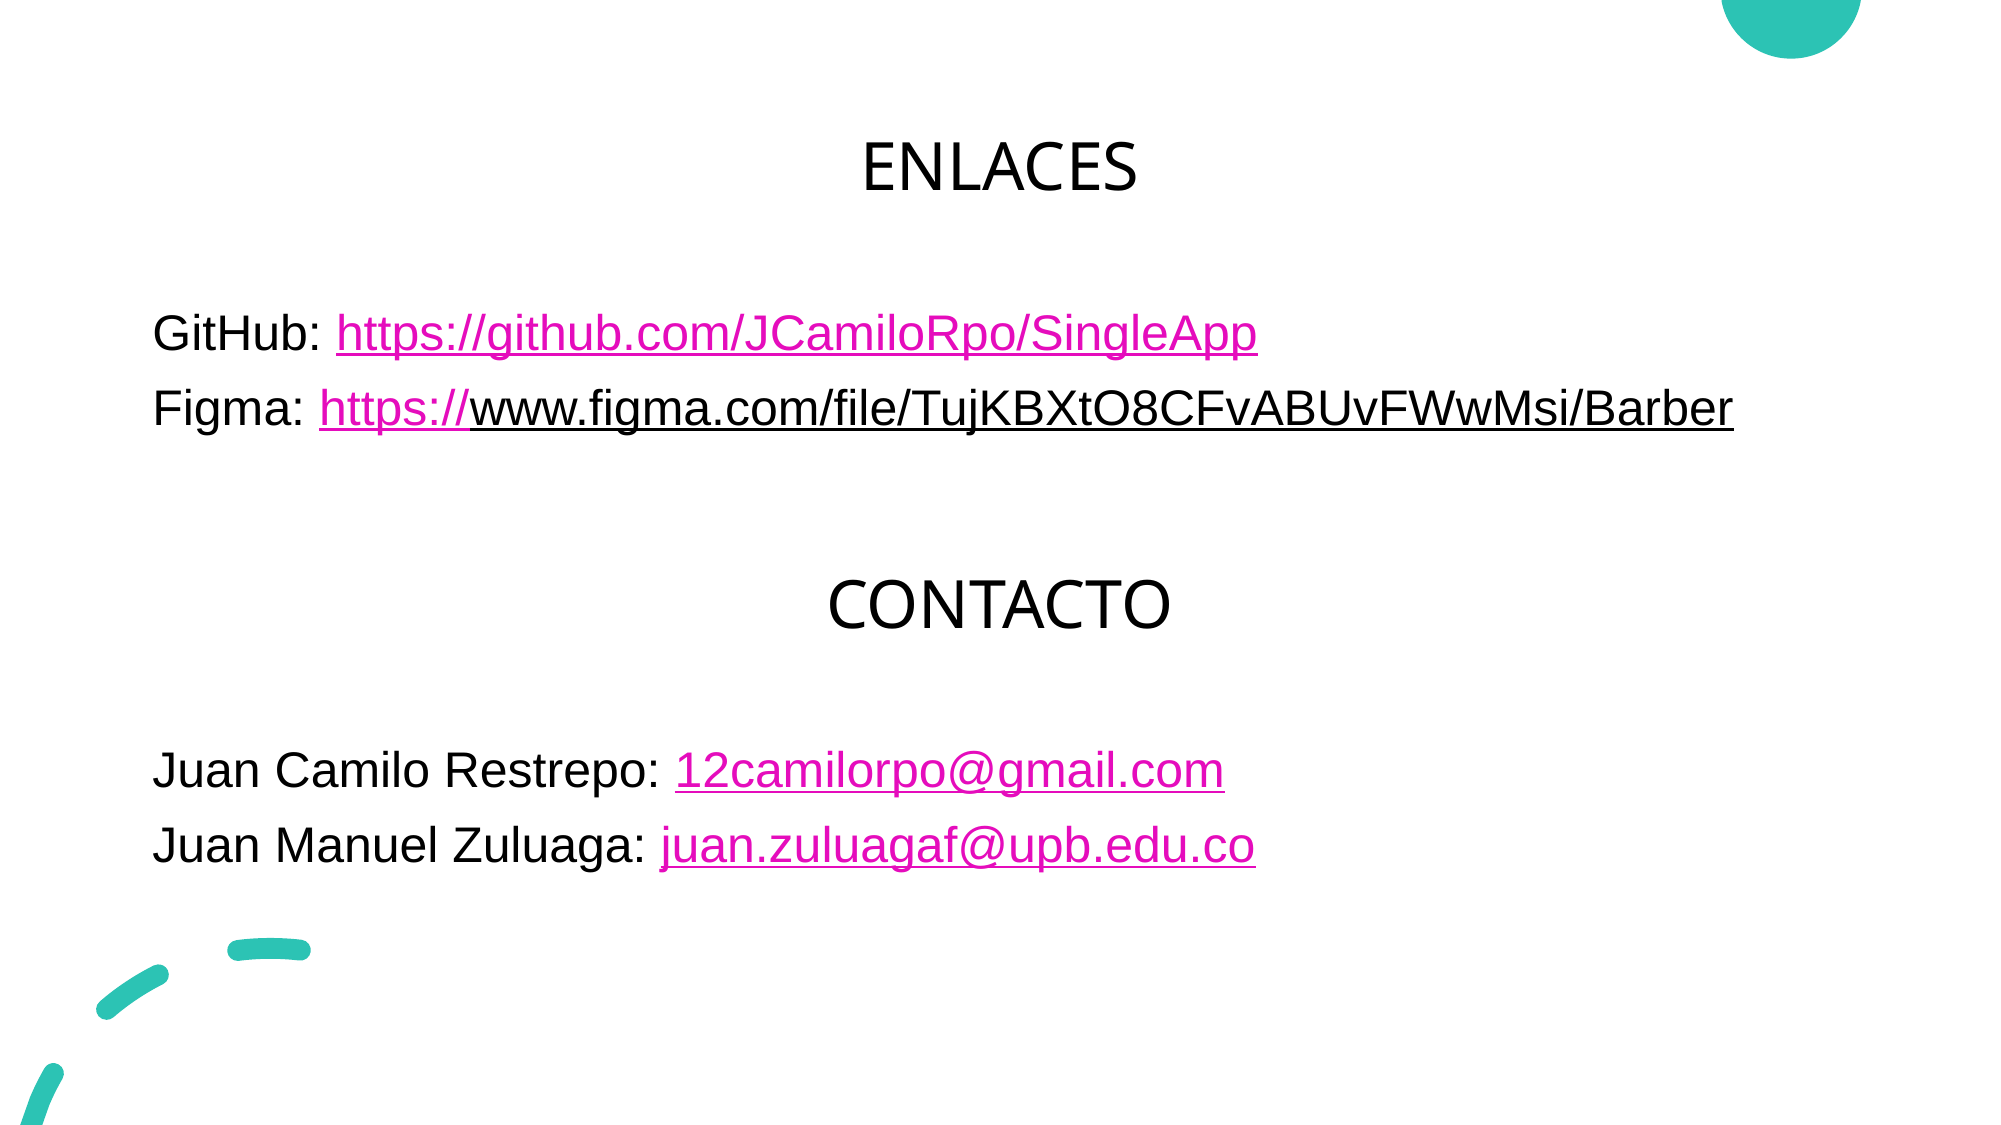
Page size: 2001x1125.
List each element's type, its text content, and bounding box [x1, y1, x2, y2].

text_box Juan Camilo Restrepo: 12camilorpo@gmail.com Juan Manuel Zuluaga: juan.zuluagaf@upb.edu.co [137, 737, 1863, 955]
title ENLACES [137, 59, 1863, 278]
text_box CONTACTO [137, 497, 1863, 716]
list GitHub: https://github.com/JCamiloRpo/SingleApp Figma: https://www.figma.com/file/TujKBXtO8CFvABUvFWwMsi/Barber [137, 299, 1863, 497]
